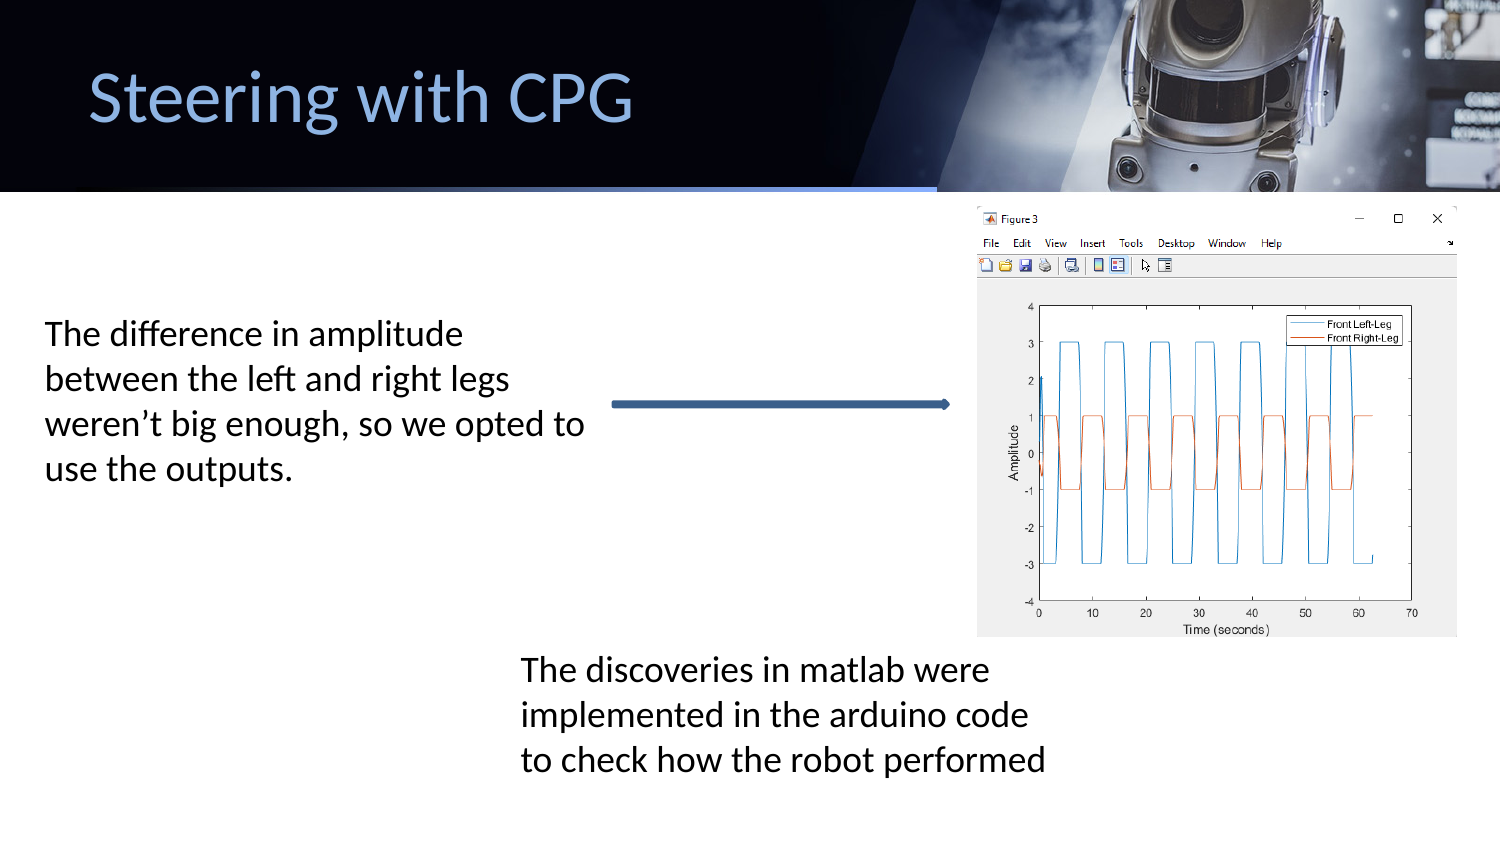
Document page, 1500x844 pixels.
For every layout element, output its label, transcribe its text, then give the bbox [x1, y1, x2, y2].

picture [0, 0, 1500, 844]
title Steering with CPG [73, 29, 1429, 155]
text_box [611, 398, 950, 411]
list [977, 206, 1457, 637]
text_box The difference in amplitude between the left and right legs weren’t big enough, so we opted to use the outputs. [29, 302, 602, 497]
text_box The discoveries in matlab were implemented in the arduino code to check how the robot performed [505, 638, 1078, 788]
